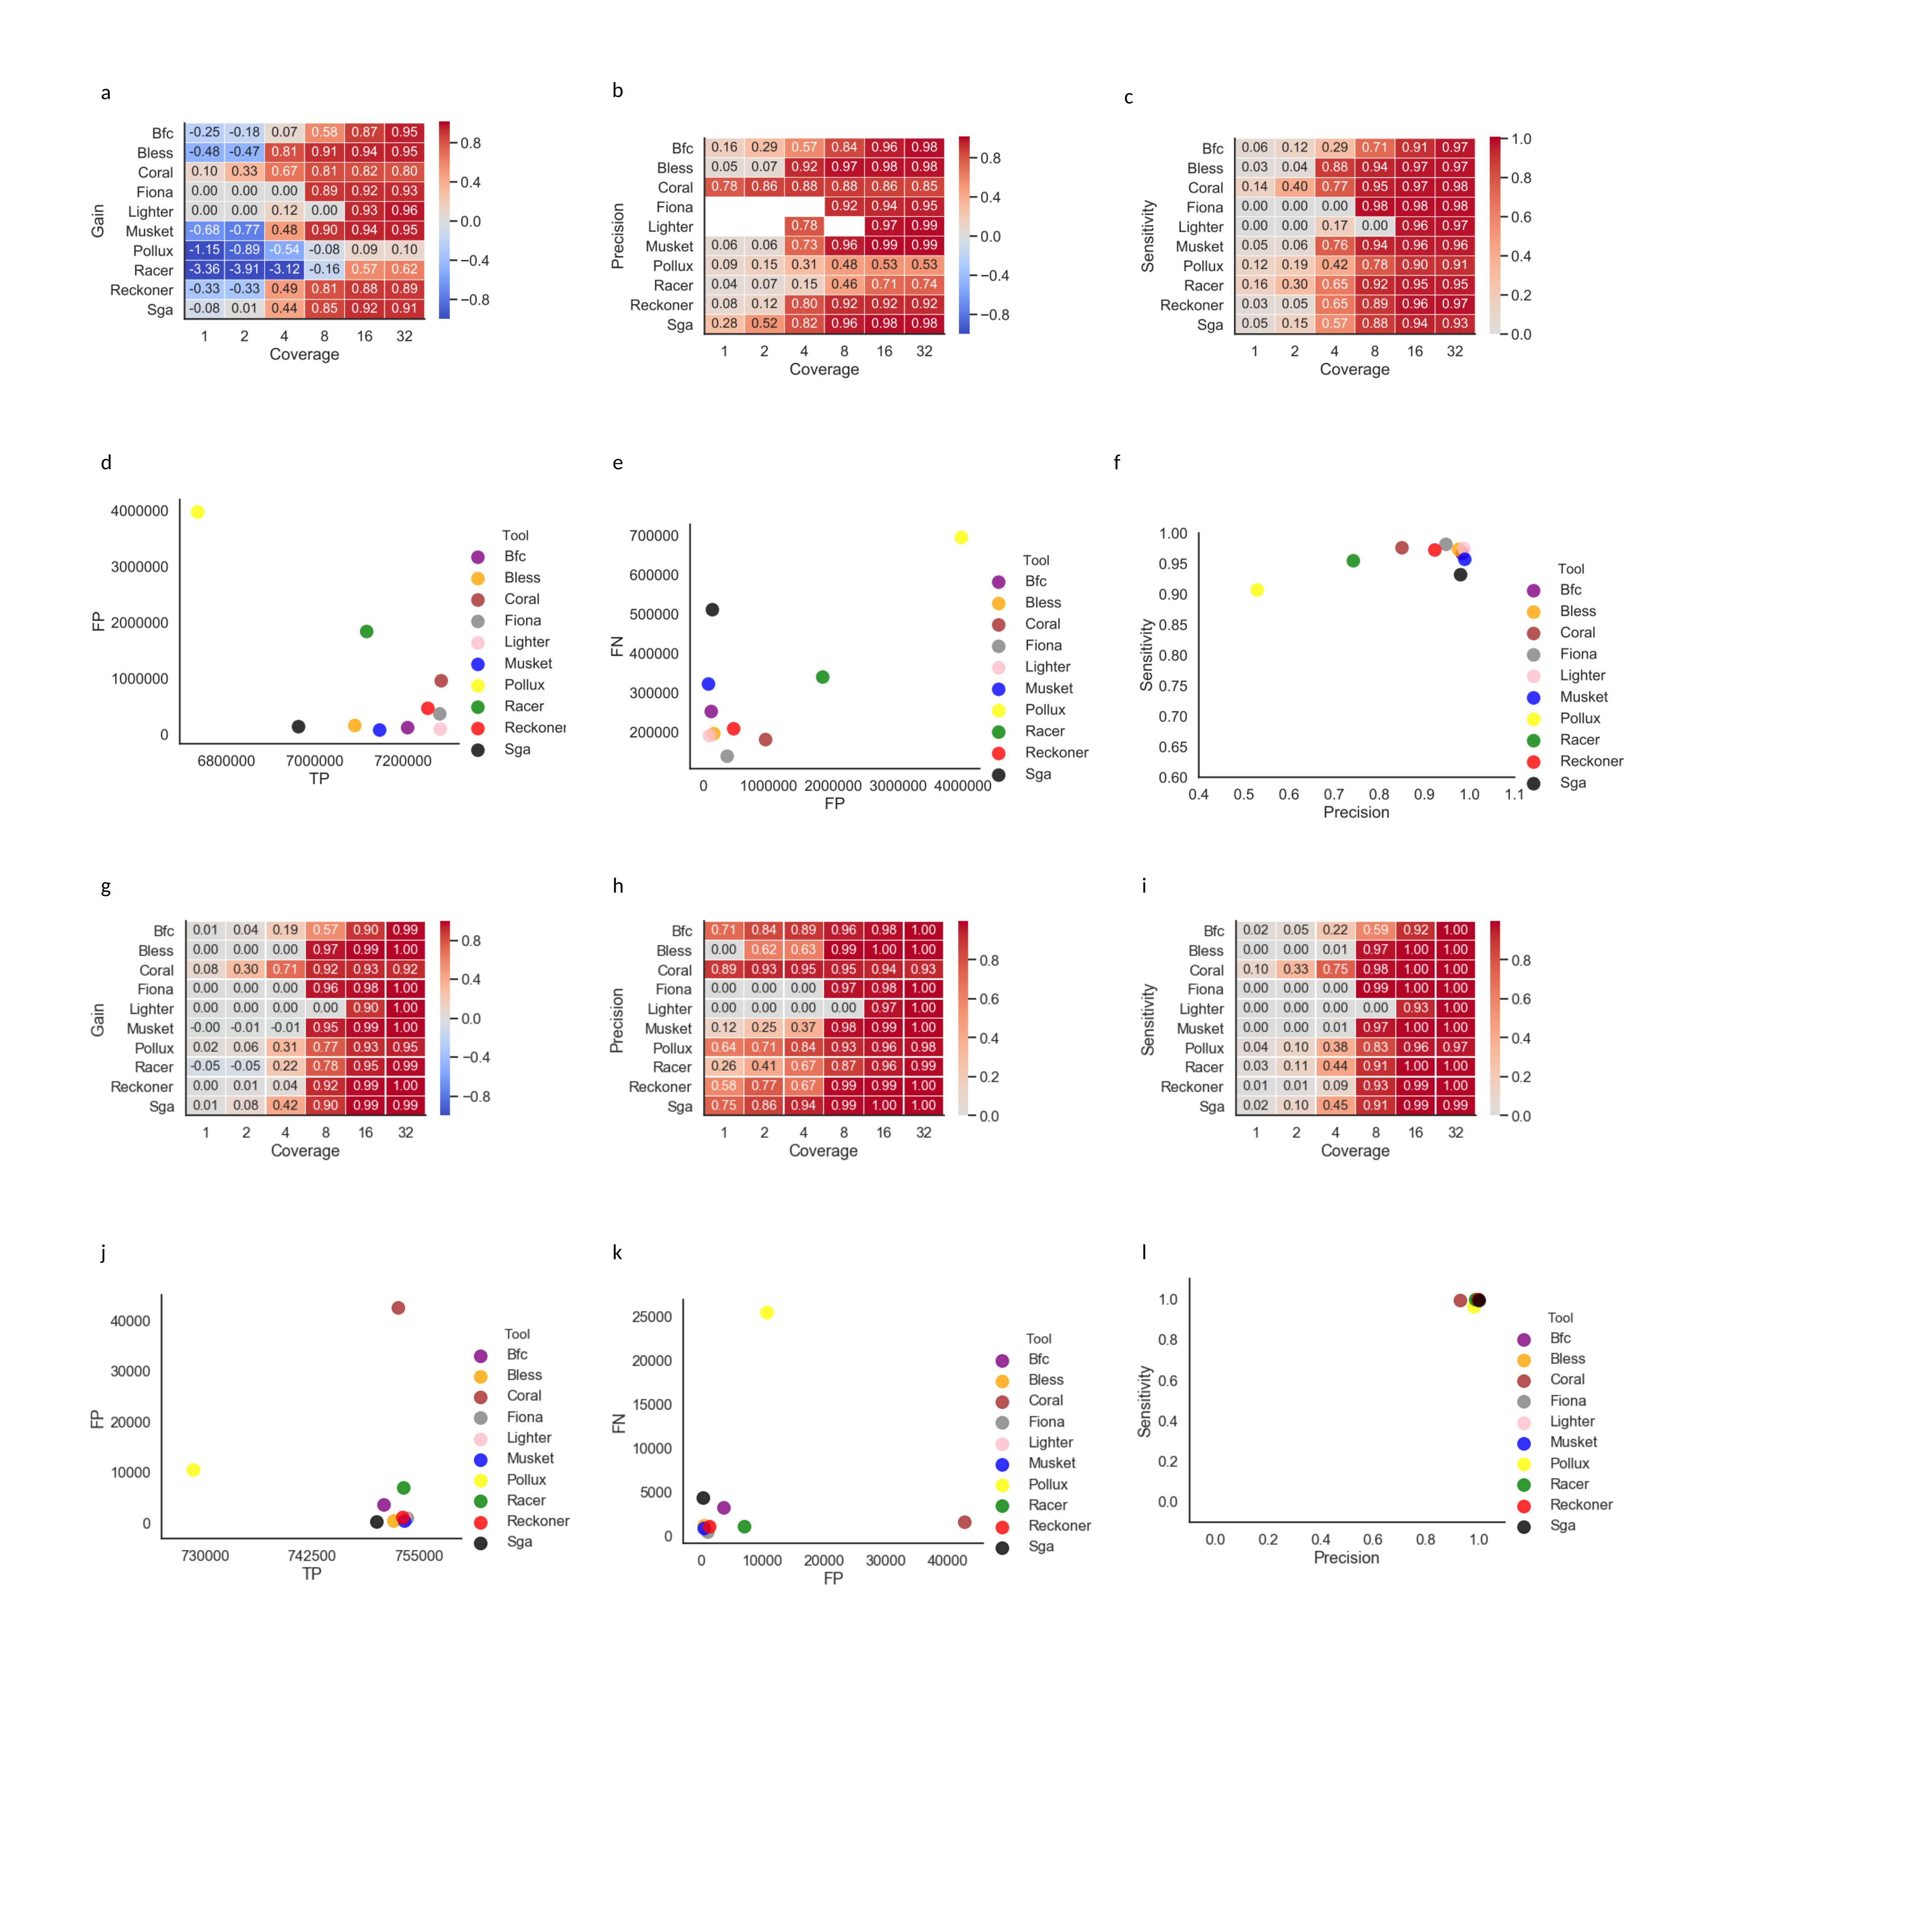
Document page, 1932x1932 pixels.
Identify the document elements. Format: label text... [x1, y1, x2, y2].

picture [1135, 127, 1537, 384]
text_box e [606, 445, 630, 477]
text_box c [1118, 79, 1138, 111]
text_box f [1107, 445, 1127, 477]
text_box j [94, 1235, 112, 1267]
picture [1135, 915, 1538, 1166]
text_box a [94, 74, 118, 107]
text_box k [606, 1235, 629, 1267]
picture [603, 915, 1006, 1166]
text_box g [94, 868, 118, 901]
text_box i [1135, 868, 1153, 901]
text_box b [606, 73, 630, 105]
picture [85, 915, 497, 1166]
picture [605, 132, 1015, 384]
text_box h [606, 868, 631, 901]
picture [48, 1262, 1627, 1605]
picture [85, 117, 495, 368]
text_box d [94, 445, 119, 477]
picture [45, 482, 1636, 838]
text_box l [1135, 1235, 1153, 1262]
